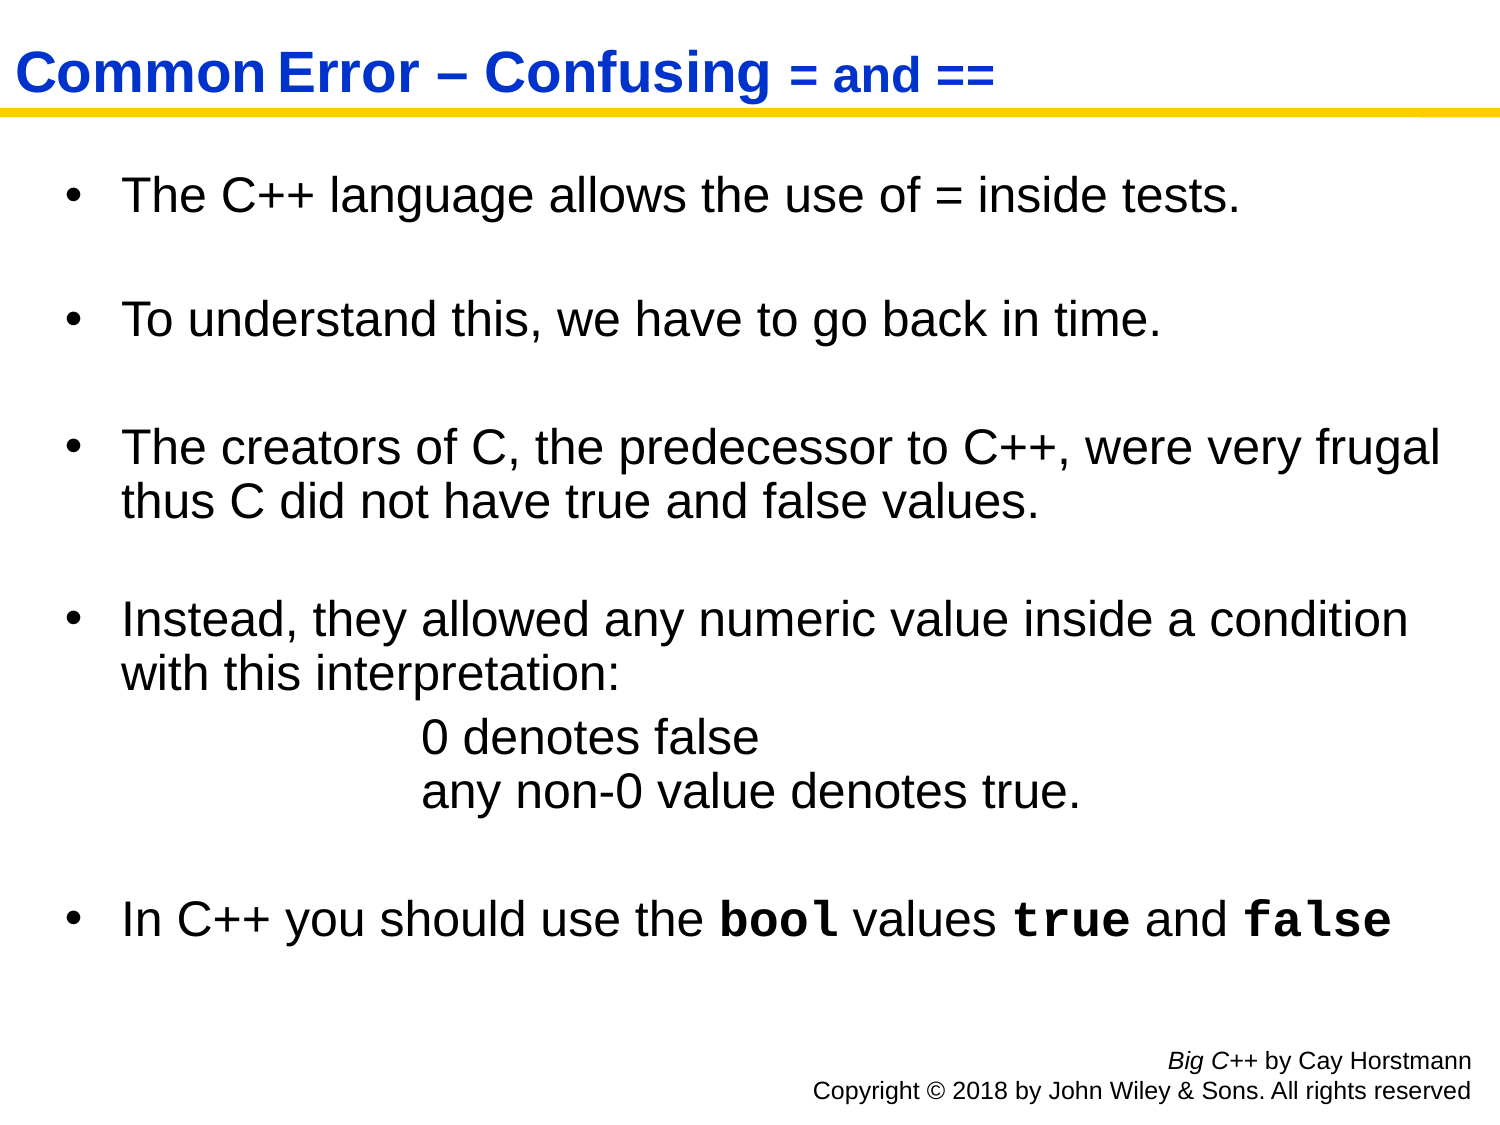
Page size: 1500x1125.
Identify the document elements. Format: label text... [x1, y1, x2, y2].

text_box Big C++ by Cay Horstmann Copyright © 2018 by John Wiley & Sons. All rights reserved [624, 1037, 1488, 1100]
title Common Error – Confusing = and == [0, 24, 1163, 113]
text_box The C++ language allows the use of = inside tests. To understand this, we have to go back in time. The creators of C, the predecessor to C++, were very frugal thus C did not have true and false values. Instead, they allowed any numeric value inside a condition with this interpretation: 0 denotes false any non-0 value denotes true. In C++ you should use the bool values true and false [49, 162, 1475, 1000]
